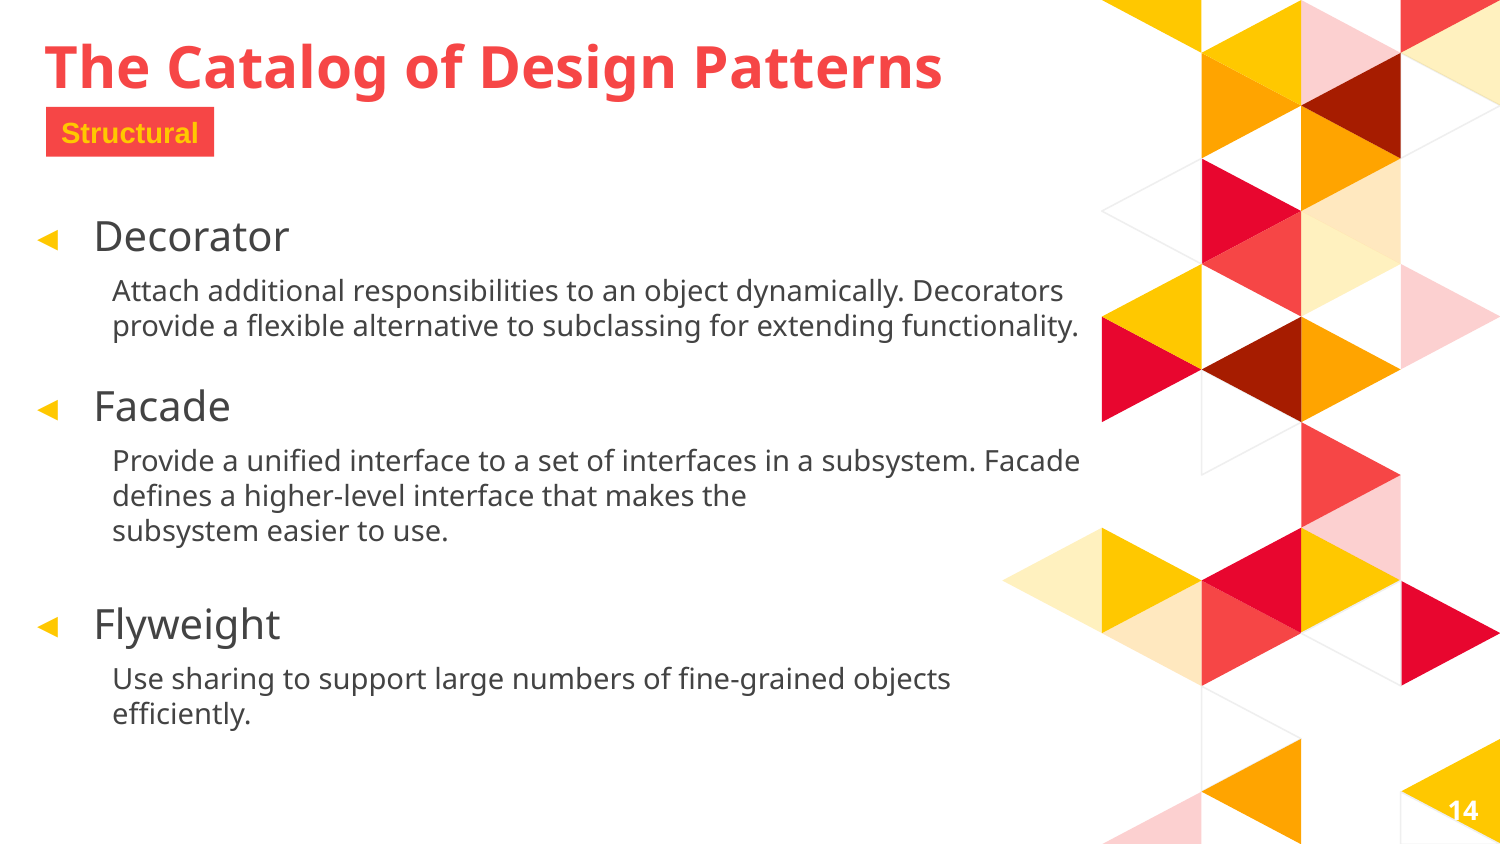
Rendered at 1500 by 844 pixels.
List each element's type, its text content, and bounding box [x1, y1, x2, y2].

text_box Structural [46, 106, 215, 157]
slide_number 14 [1403, 779, 1494, 844]
subtitle Decorator Attach additional responsibilities to an object dynamically. Decorators provide a flexible alternative to subclassing for extending functionality. Facade Provide a unified interface to a set of interfaces in a subsystem. Facade defines a higher-level interface that makes the subsystem easier to use. Flyweight Use sharing to support large numbers of fine-grained objects efficiently. [22, 195, 1103, 812]
title The Catalog of Design Patterns [29, 0, 1137, 116]
